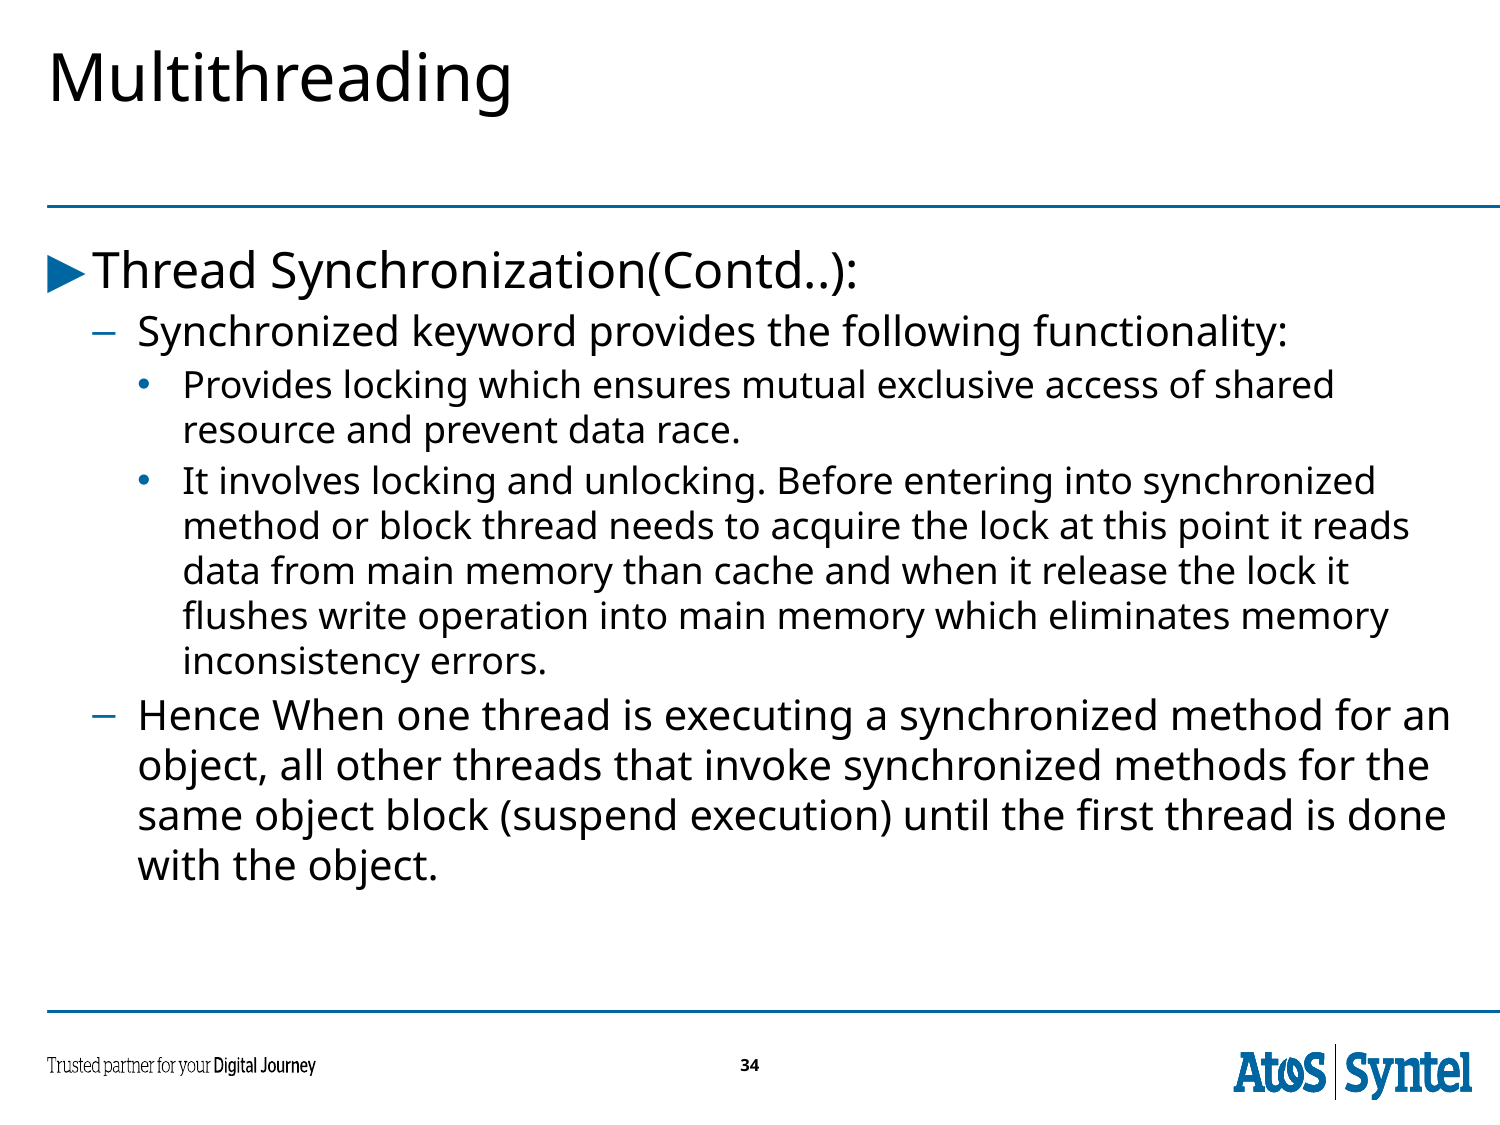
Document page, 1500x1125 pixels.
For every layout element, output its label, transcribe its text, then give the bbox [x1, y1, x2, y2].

list Thread Synchronization(Contd..): Synchronized keyword provides the following functionality: Provides locking which ensures mutual exclusive access of shared resource and prevent data race. It involves locking and unlocking. Before entering into synchronized method or block thread needs to acquire the lock at this point it reads data from main memory than cache and when it release the lock it flushes write operation into main memory which eliminates memory inconsistency errors. Hence When one thread is executing a synchronized method for an object, all other threads that invoke synchronized methods for the same object block (suspend execution) until the first thread is done with the object. [47, 238, 1471, 983]
title Multithreading [47, 26, 1471, 185]
